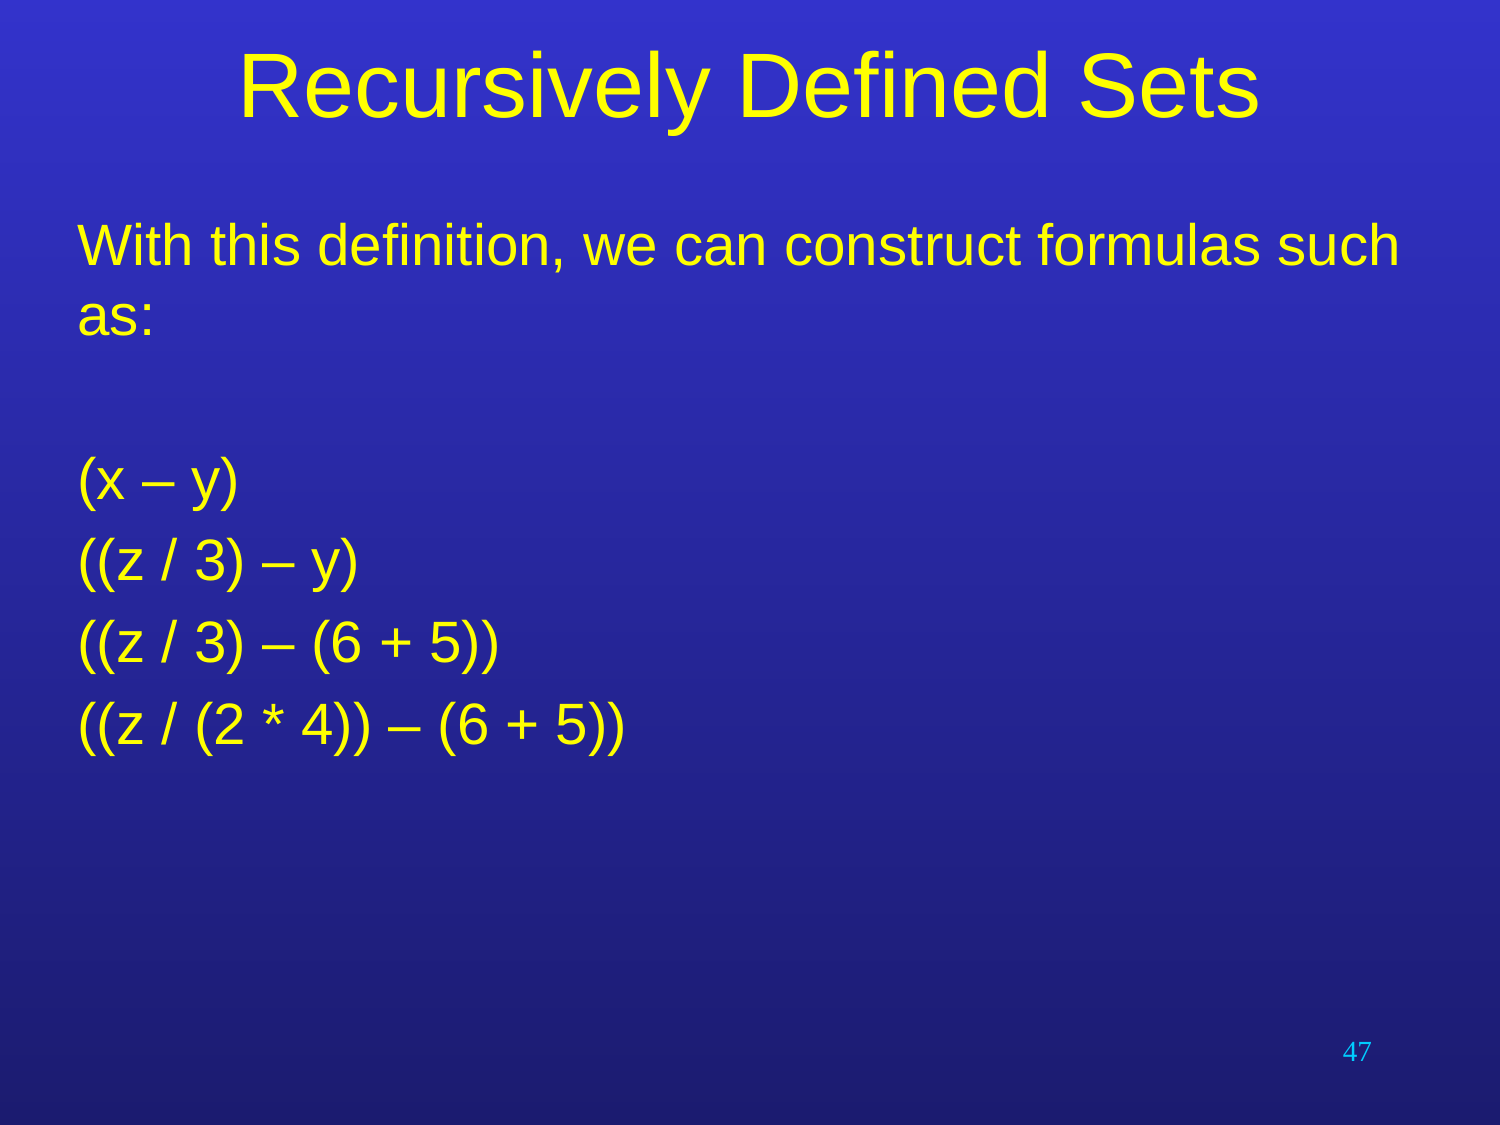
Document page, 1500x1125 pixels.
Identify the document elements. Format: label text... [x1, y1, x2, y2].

title Recursively Defined Sets [112, 24, 1388, 138]
slide_number 47 [1074, 1024, 1388, 1101]
list With this definition, we can construct formulas such as: (x – y) ((z / 3) – y) ((z / 3) – (6 + 5)) ((z / (2 * 4)) – (6 + 5)) [62, 199, 1451, 938]
